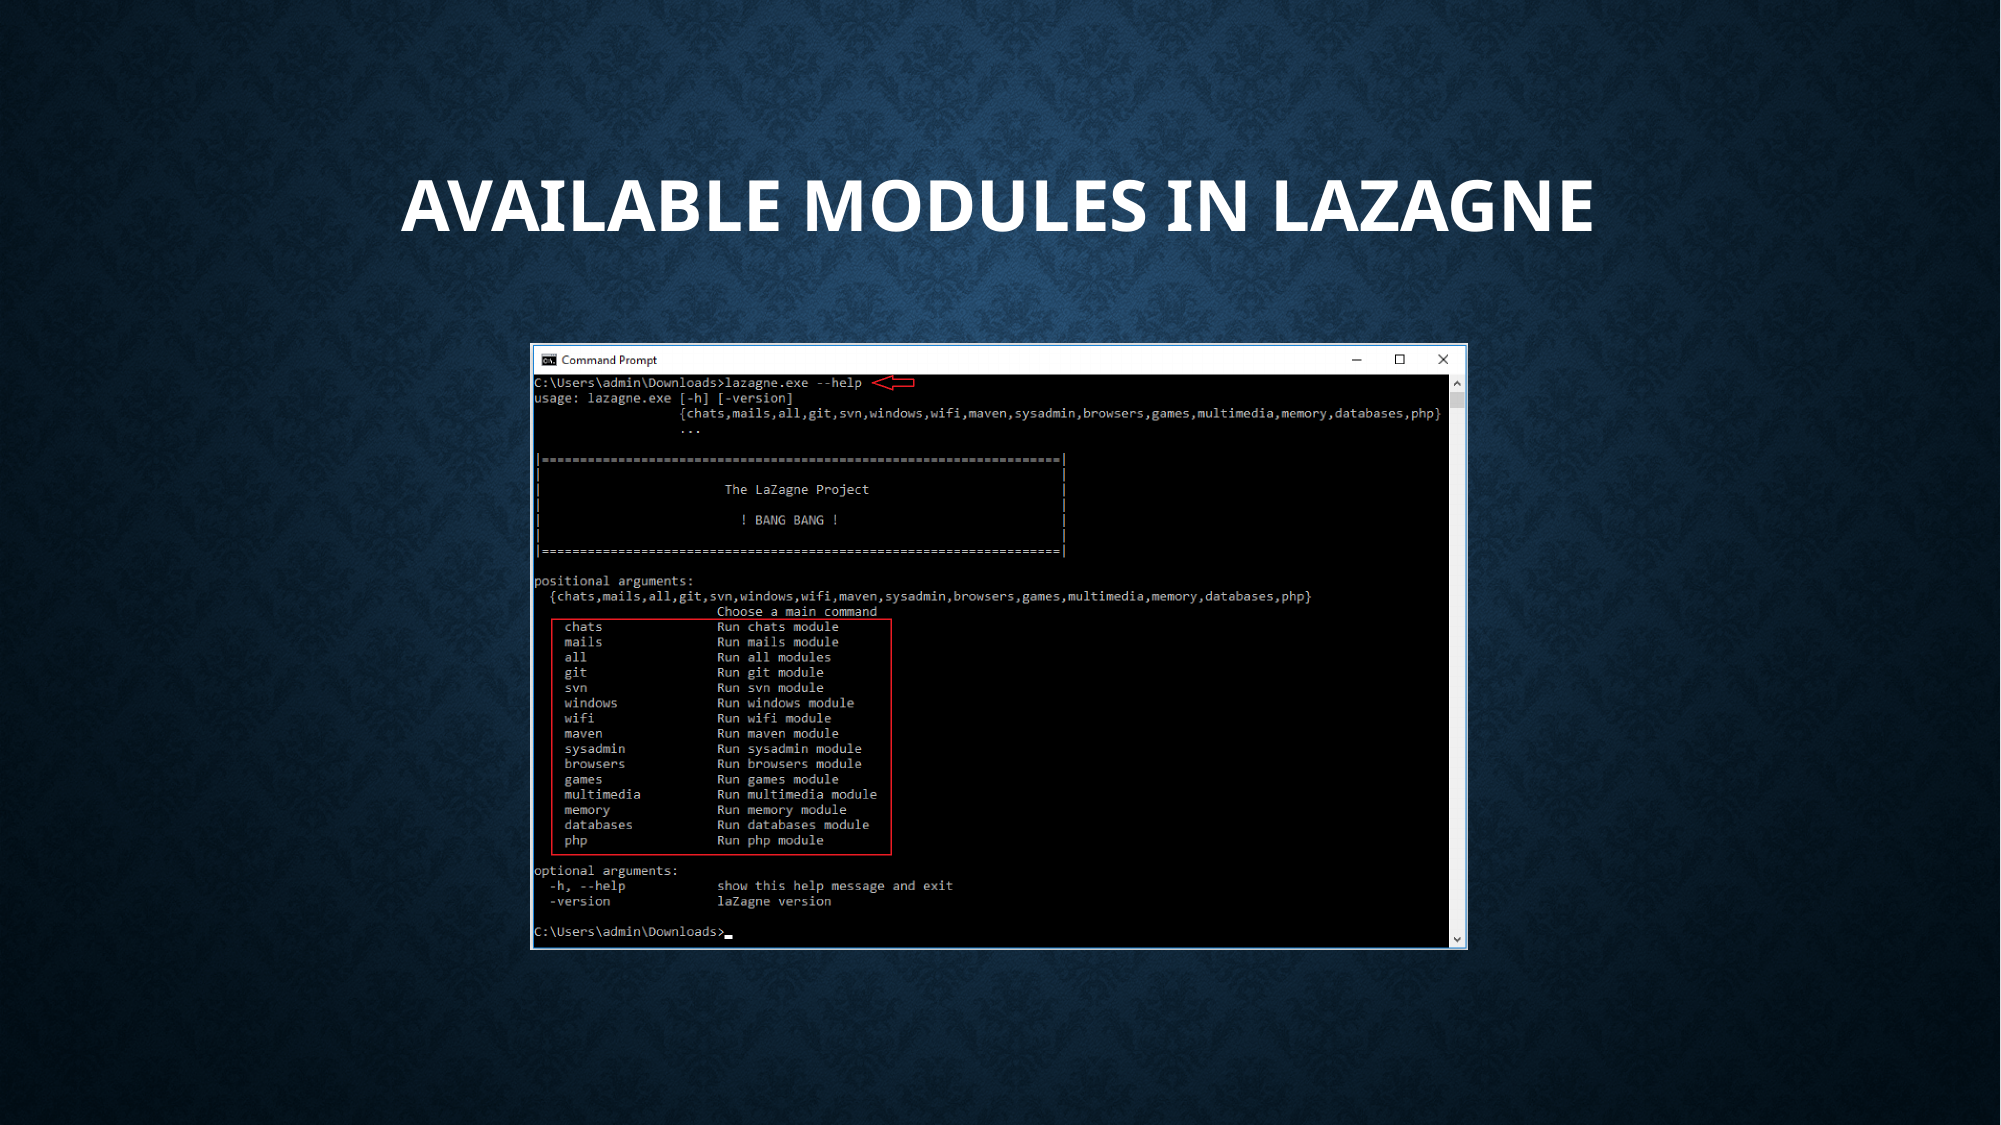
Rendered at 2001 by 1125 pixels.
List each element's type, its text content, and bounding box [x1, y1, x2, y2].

title Available modules in lazagne [149, 99, 1849, 318]
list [530, 343, 1468, 951]
